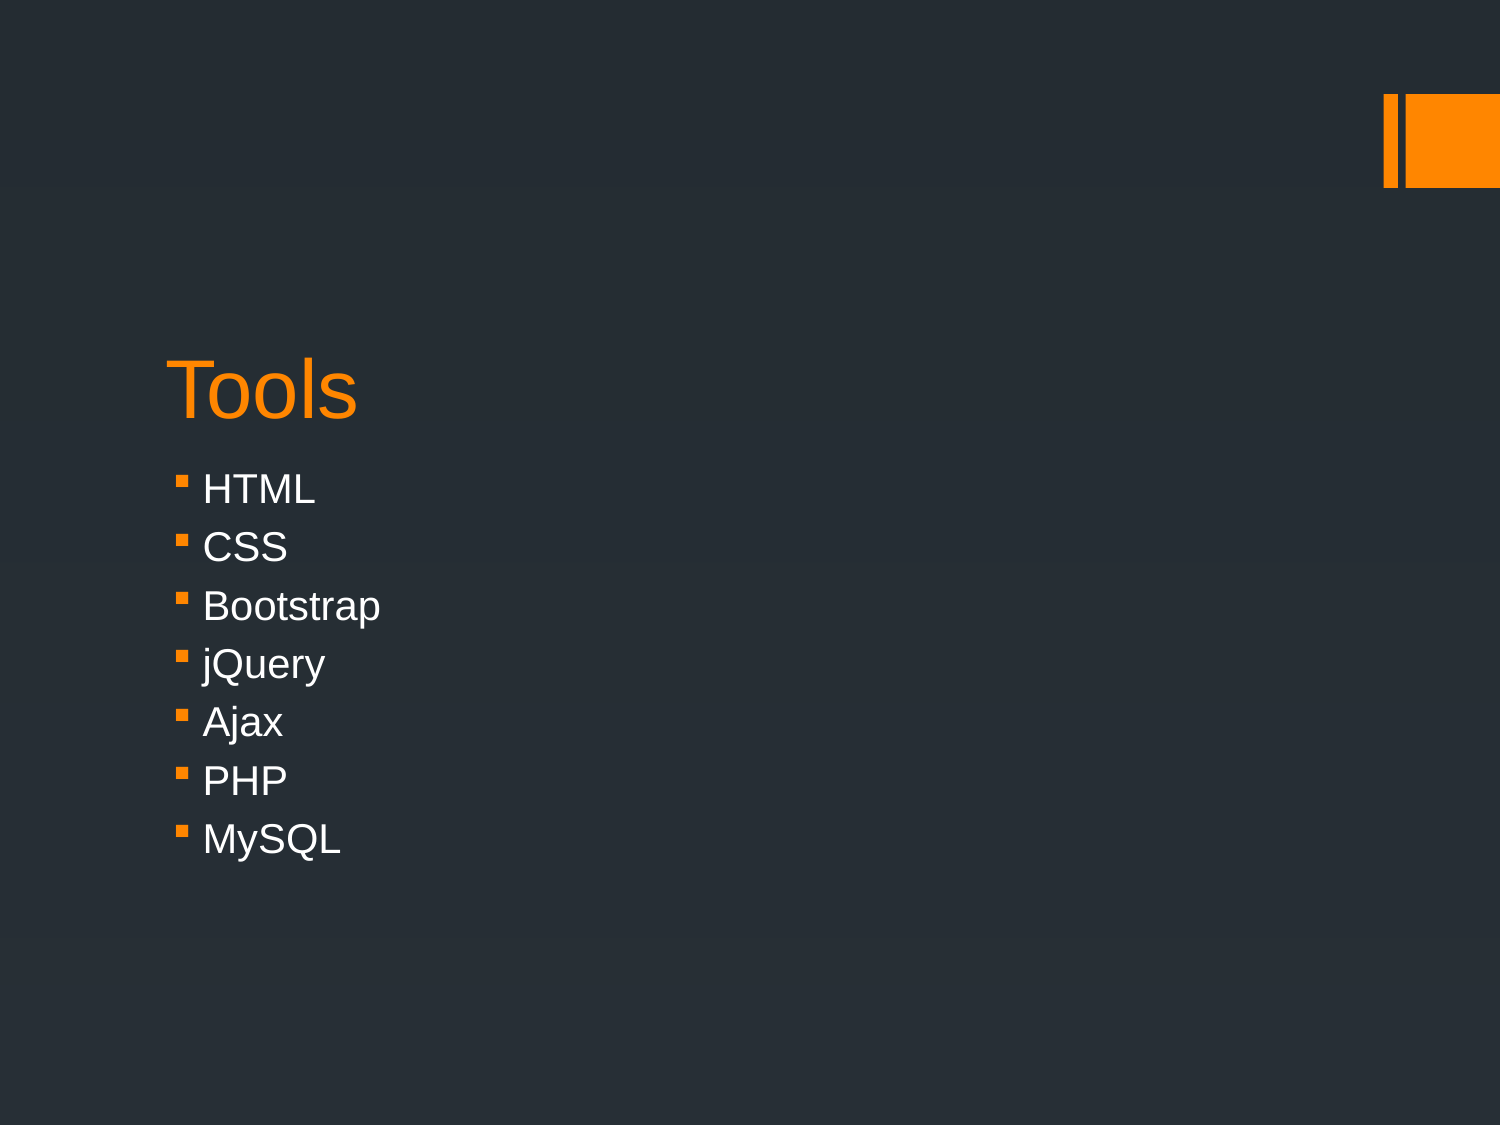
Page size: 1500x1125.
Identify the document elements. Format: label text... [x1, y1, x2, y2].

title Tools [150, 253, 1350, 443]
list HTML CSS Bootstrap jQuery Ajax PHP MySQL [150, 454, 1350, 1035]
